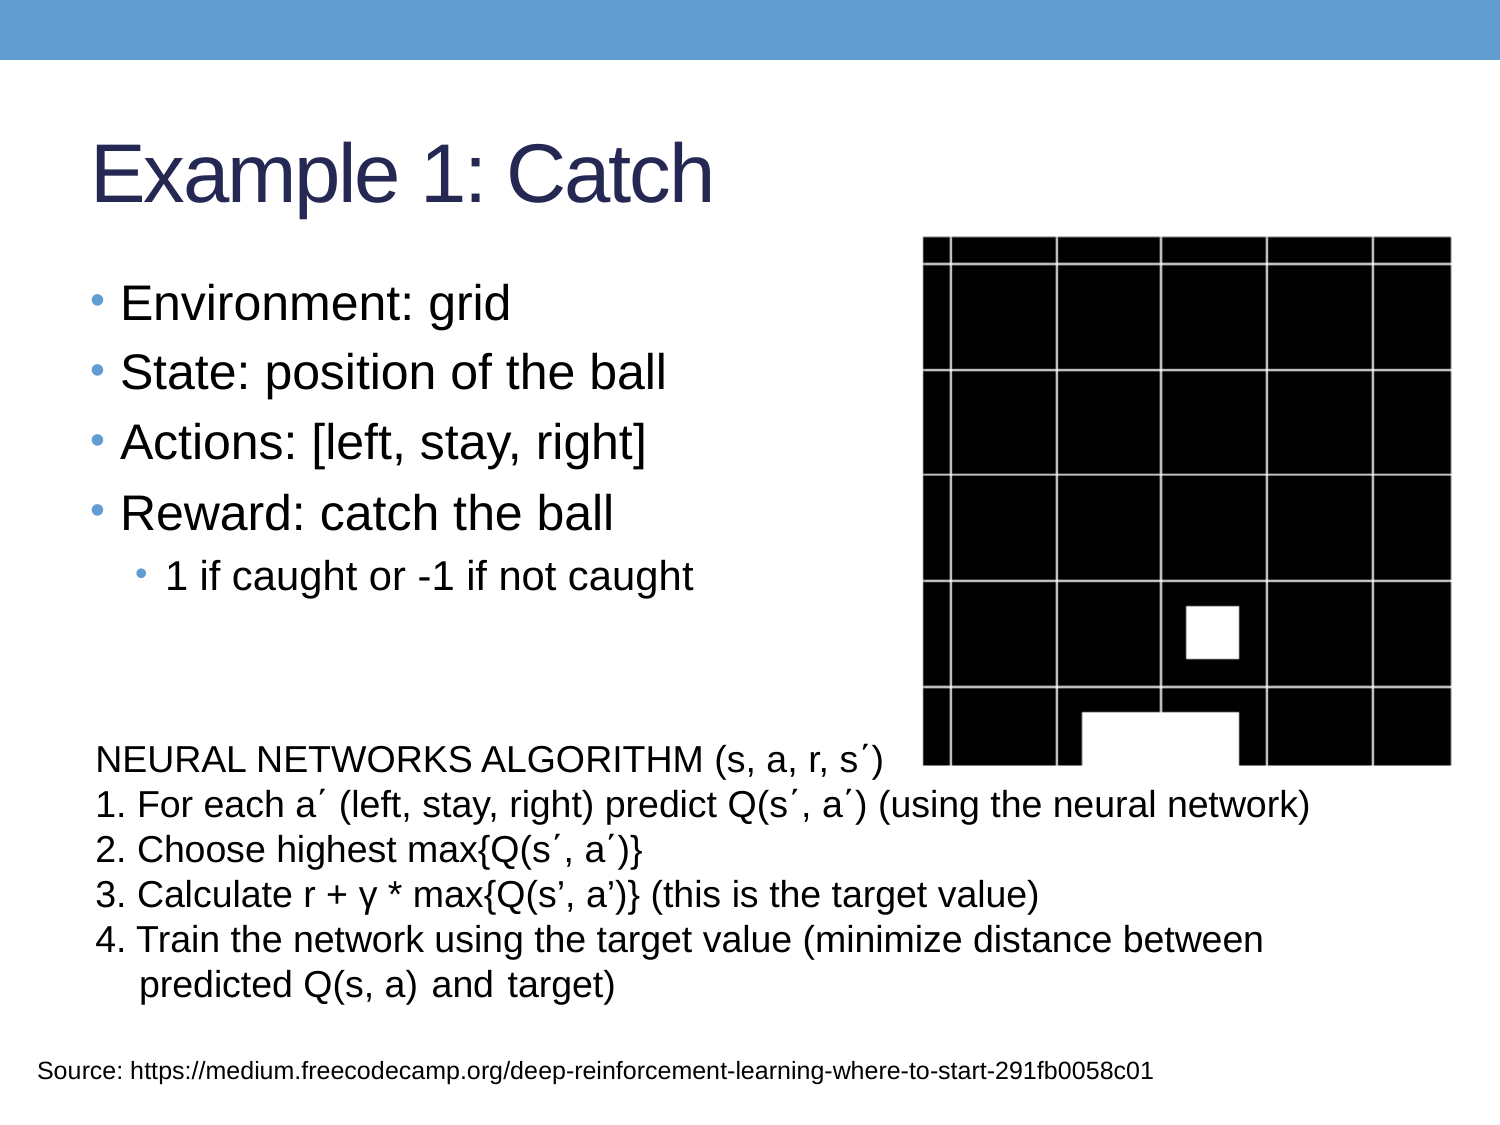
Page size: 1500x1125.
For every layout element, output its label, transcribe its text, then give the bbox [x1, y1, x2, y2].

title Example 1: Catch [75, 87, 1425, 250]
picture [915, 231, 1458, 773]
text_box Source: https://medium.freecodecamp.org/deep-reinforcement-learning-where-to-start-291fb0058c01 [22, 1046, 1247, 1092]
list Environment: grid State: position of the ball Actions: [left, stay, right] Reward: catch the ball 1 if caught or -1 if not caught [75, 262, 1425, 1063]
text_box NEURAL NETWORKS ALGORITHM (s, a, r, s΄) 1. For each a΄ (left, stay, right) predict Q(s΄, a΄) (using the neural network) 2. Choose highest max{Q(s΄, a΄)} 3. Calculate r + γ * max{Q(s’, a’)} (this is the target value) 4. Train the network using the target value (minimize distance between predicted Q(s, a) and target) [80, 727, 1388, 1013]
